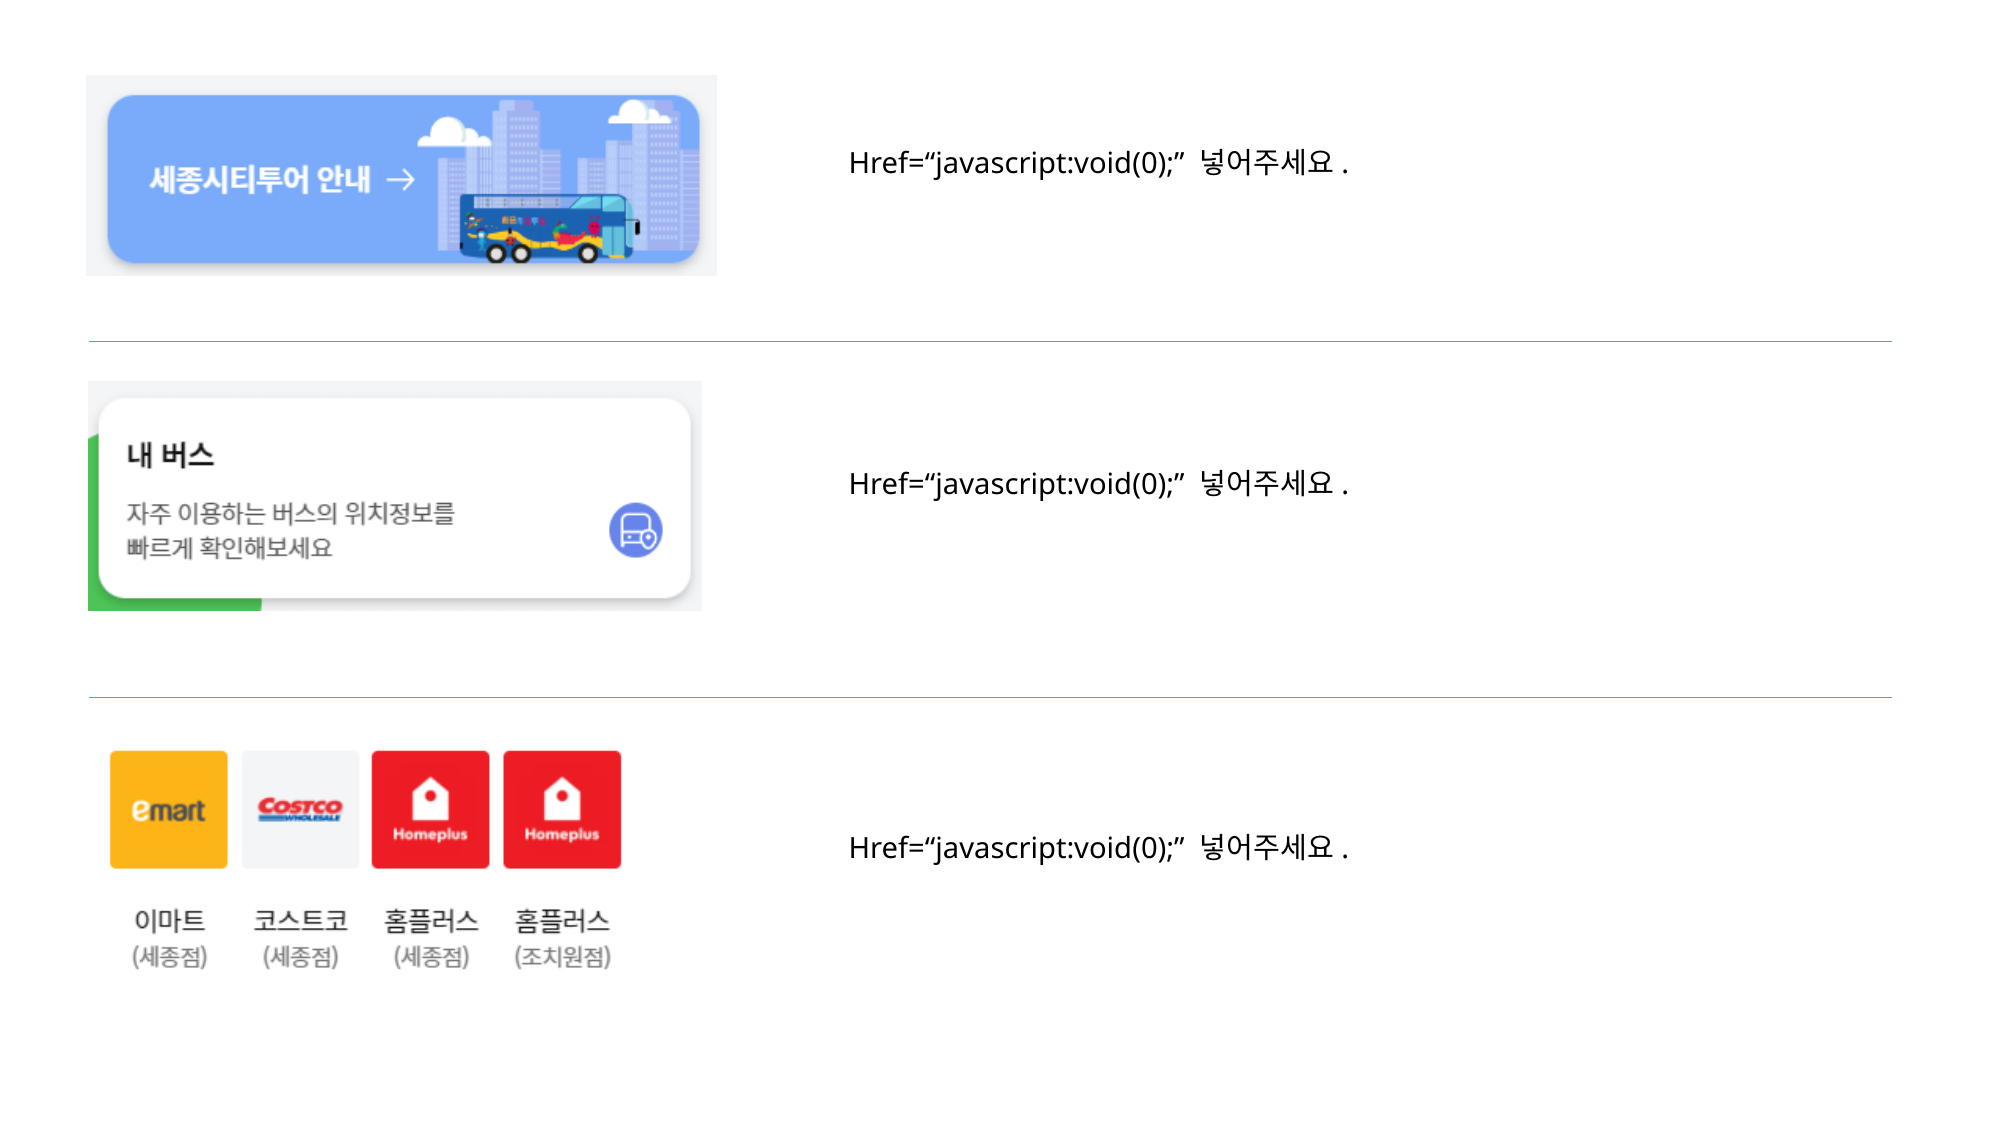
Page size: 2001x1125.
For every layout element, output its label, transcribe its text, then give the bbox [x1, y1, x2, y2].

text_box Href=“javascript:void(0);” 넣어주세요. [833, 136, 1364, 187]
picture [90, 726, 648, 993]
text_box Href=“javascript:void(0);” 넣어주세요. [833, 822, 1364, 872]
picture [88, 381, 702, 611]
picture [86, 75, 717, 276]
text_box Href=“javascript:void(0);” 넣어주세요. [833, 457, 1364, 508]
